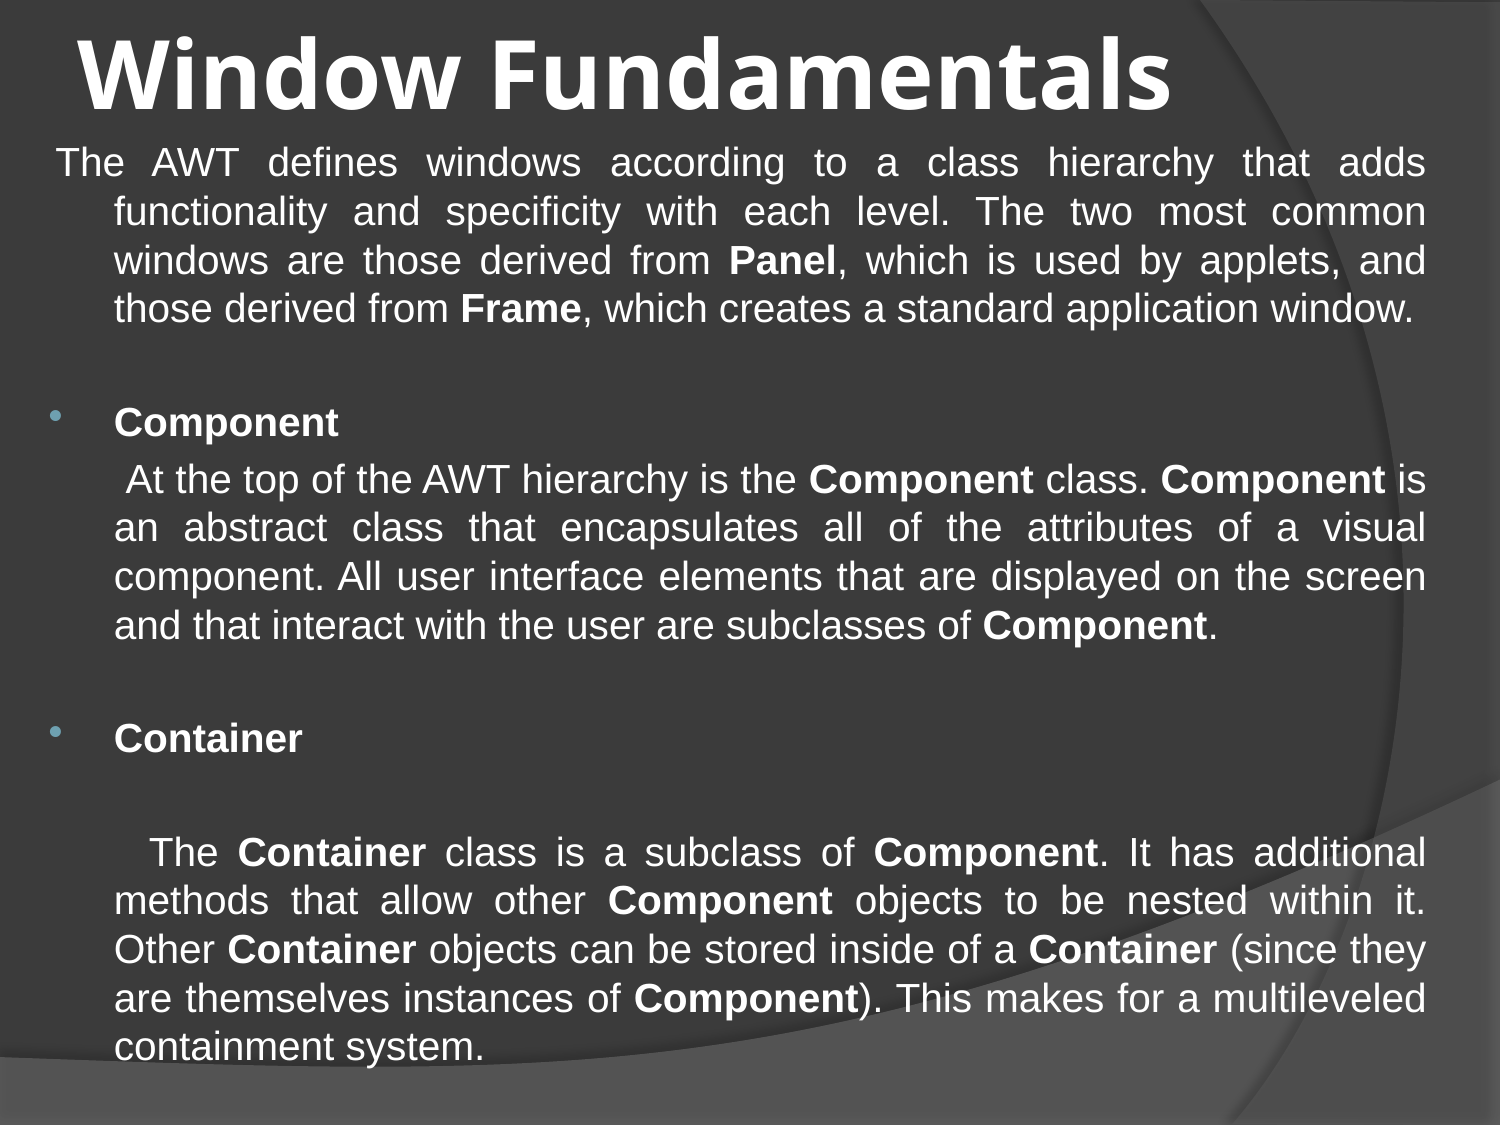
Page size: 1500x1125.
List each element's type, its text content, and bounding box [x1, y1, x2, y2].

list The AWT defines windows according to a class hierarchy that adds functionality and specificity with each level. The two most common windows are those derived from Panel, which is used by applets, and those derived from Frame, which creates a standard application window. Component At the top of the AWT hierarchy is the Component class. Component is an abstract class that encapsulates all of the attributes of a visual component. All user interface elements that are displayed on the screen and that interact with the user are subclasses of Component. Container The Container class is a subclass of Component. It has additional methods that allow other Component objects to be nested within it. Other Container objects can be stored inside of a Container (since they are themselves instances of Component). This makes for a multileveled containment system. [35, 128, 1442, 1125]
title Window Fundamentals [70, 0, 1296, 128]
